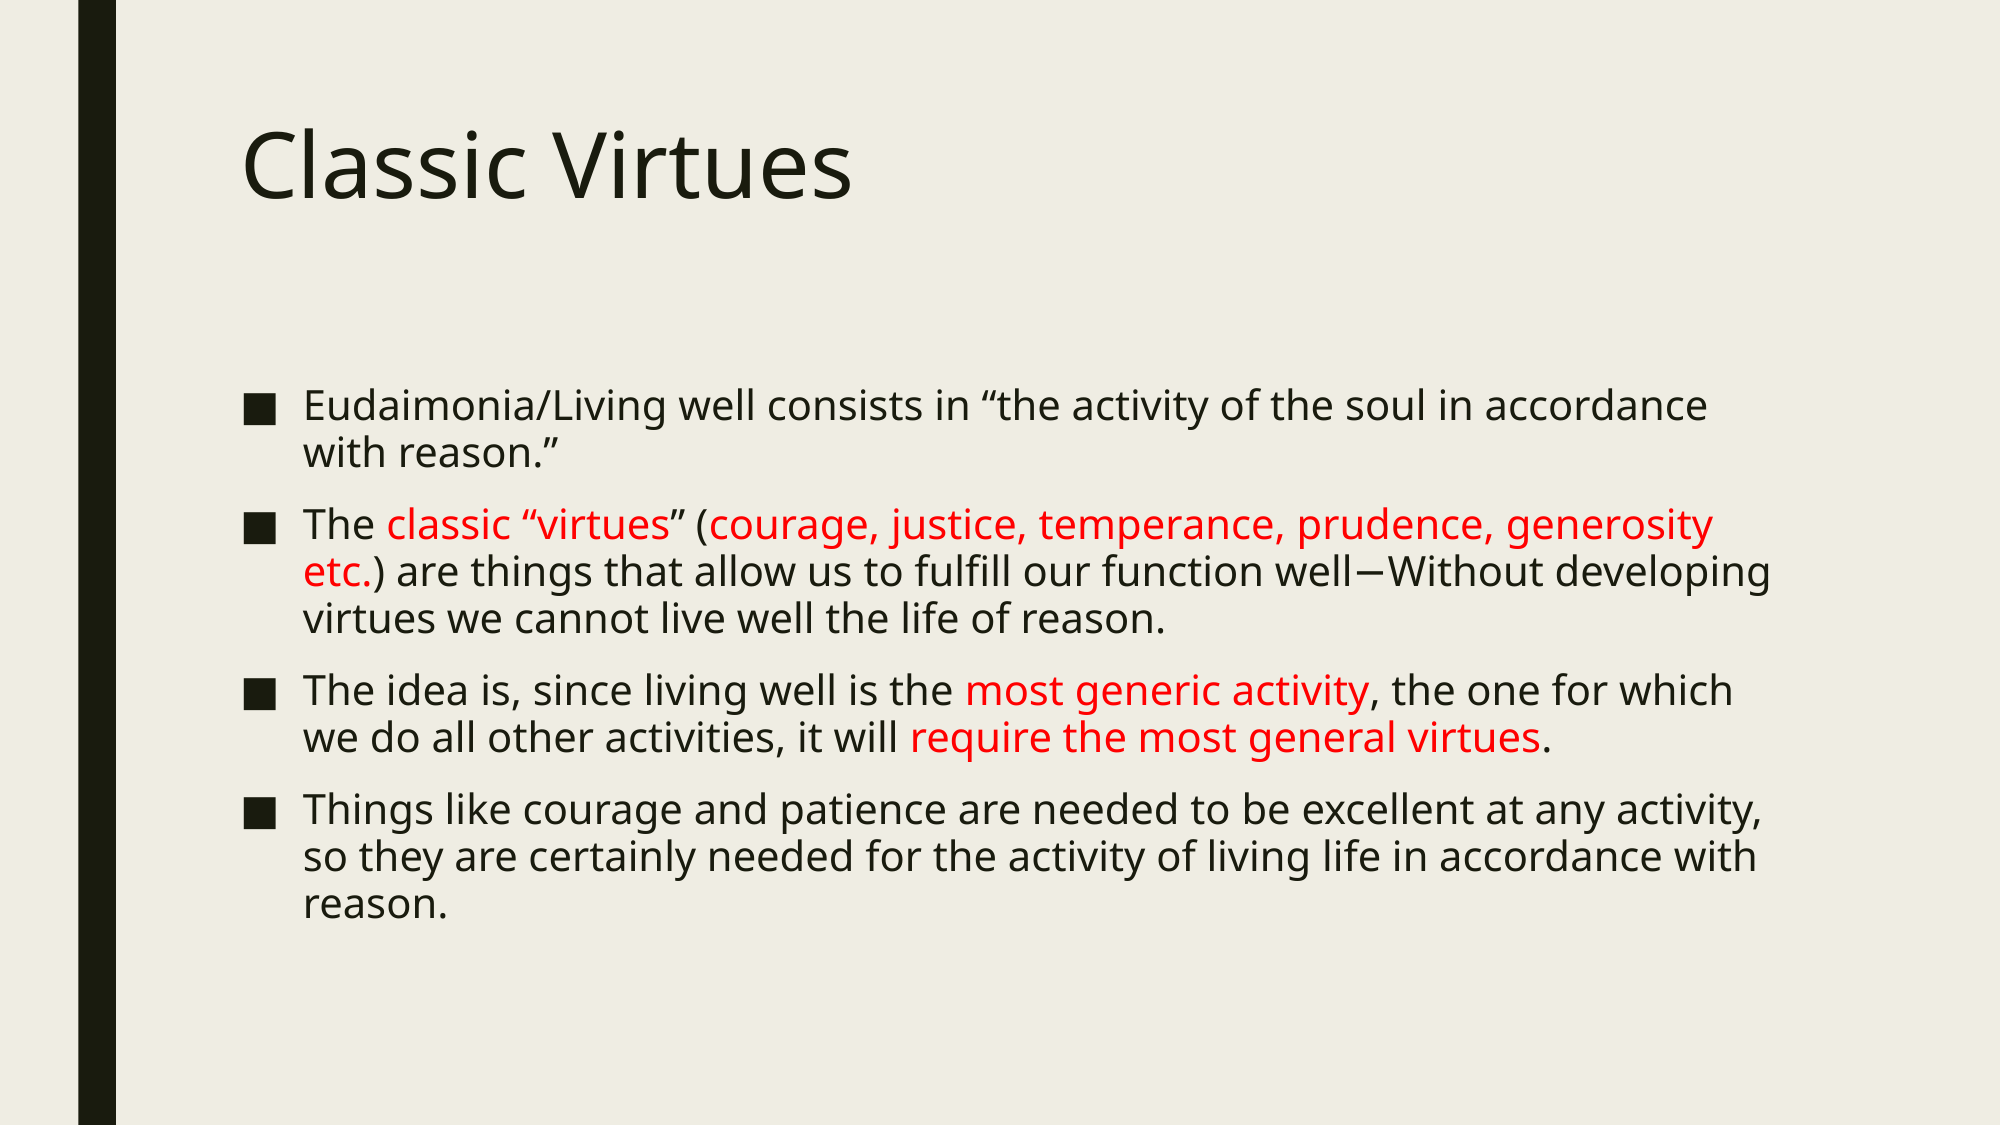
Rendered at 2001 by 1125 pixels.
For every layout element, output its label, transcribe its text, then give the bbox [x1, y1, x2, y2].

list Eudaimonia/Living well consists in “the activity of the soul in accordance with reason.” The classic “virtues” (courage, justice, temperance, prudence, generosity etc.) are things that allow us to fulﬁll our function well−Without developing virtues we cannot live well the life of reason. The idea is, since living well is the most generic activity, the one for which we do all other activities, it will require the most general virtues. Things like courage and patience are needed to be excellent at any activity, so they are certainly needed for the activity of living life in accordance with reason. [225, 375, 1800, 963]
title Classic Virtues [225, 112, 1800, 357]
